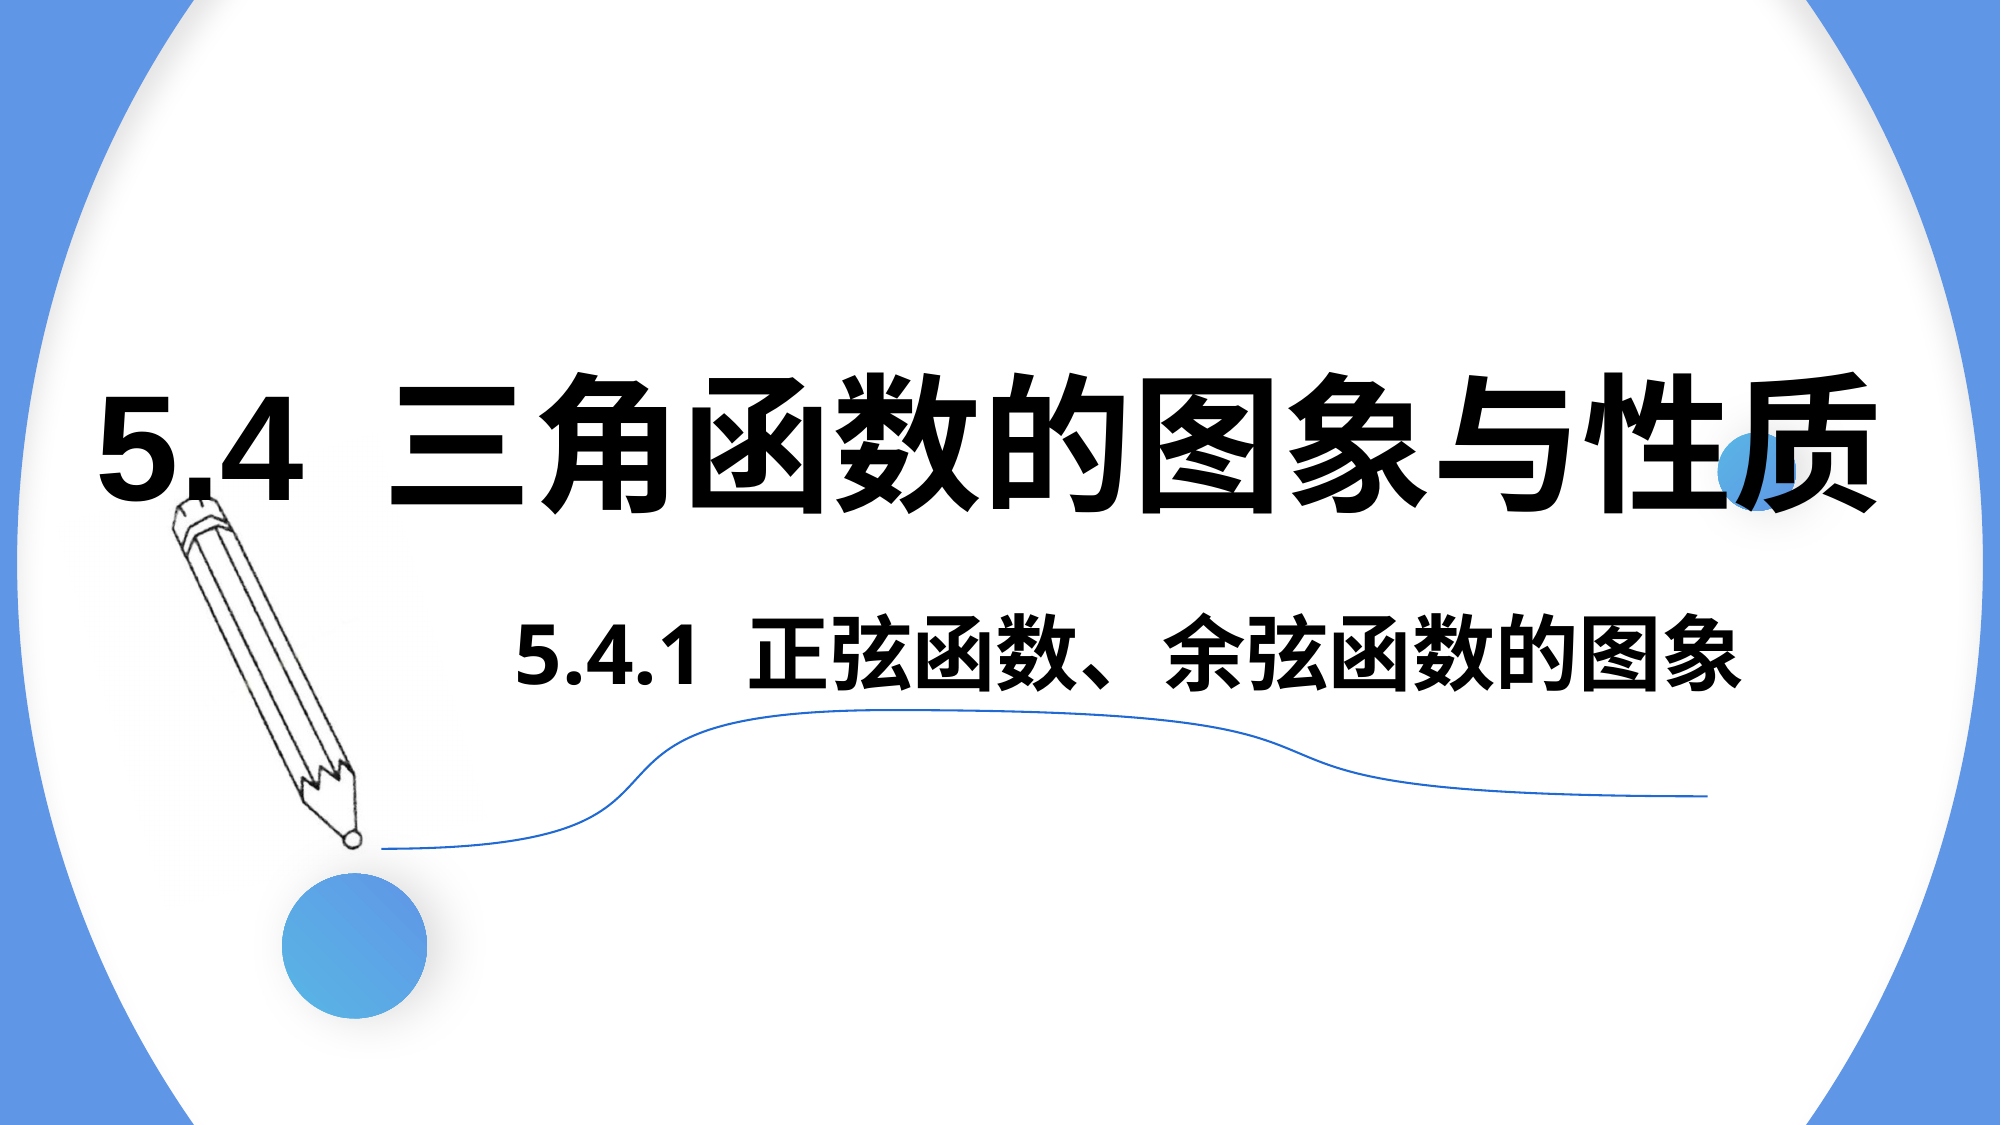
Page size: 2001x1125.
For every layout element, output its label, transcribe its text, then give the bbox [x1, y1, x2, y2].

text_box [104, 471, 1708, 872]
text_box 5.4.1 正弦函数、余弦函数的图象 [1708, 594, 1761, 709]
text_box [281, 872, 428, 1020]
text_box [0, 0, 2000, 1125]
text_box 5.4 三角函数的图象与性质 [81, 343, 1898, 538]
